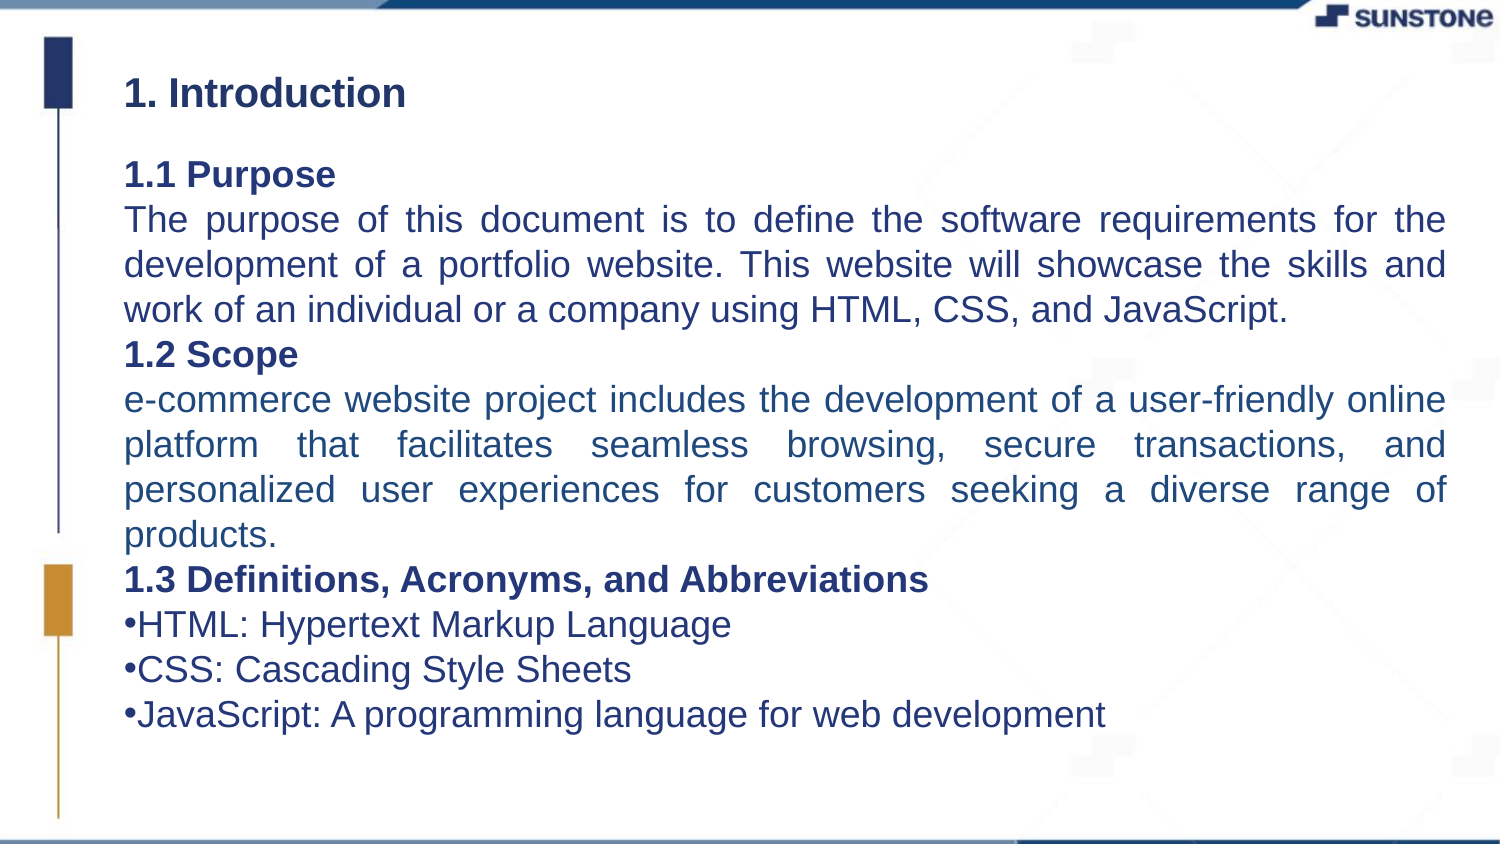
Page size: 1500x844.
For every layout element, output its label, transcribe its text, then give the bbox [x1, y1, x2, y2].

text_box 1.1 Purpose The purpose of this document is to define the software requirements for the development of a portfolio website. This website will showcase the skills and work of an individual or a company using HTML, CSS, and JavaScript. 1.2 Scope e-commerce website project includes the development of a user-friendly online platform that facilitates seamless browsing, secure transactions, and personalized user experiences for customers seeking a diverse range of products. 1.3 Definitions, Acronyms, and Abbreviations HTML: Hypertext Markup Language CSS: Cascading Style Sheets JavaScript: A programming language for web development [123, 150, 1447, 760]
text_box [0, 0, 1500, 844]
text_box 1. Introduction [123, 67, 420, 117]
